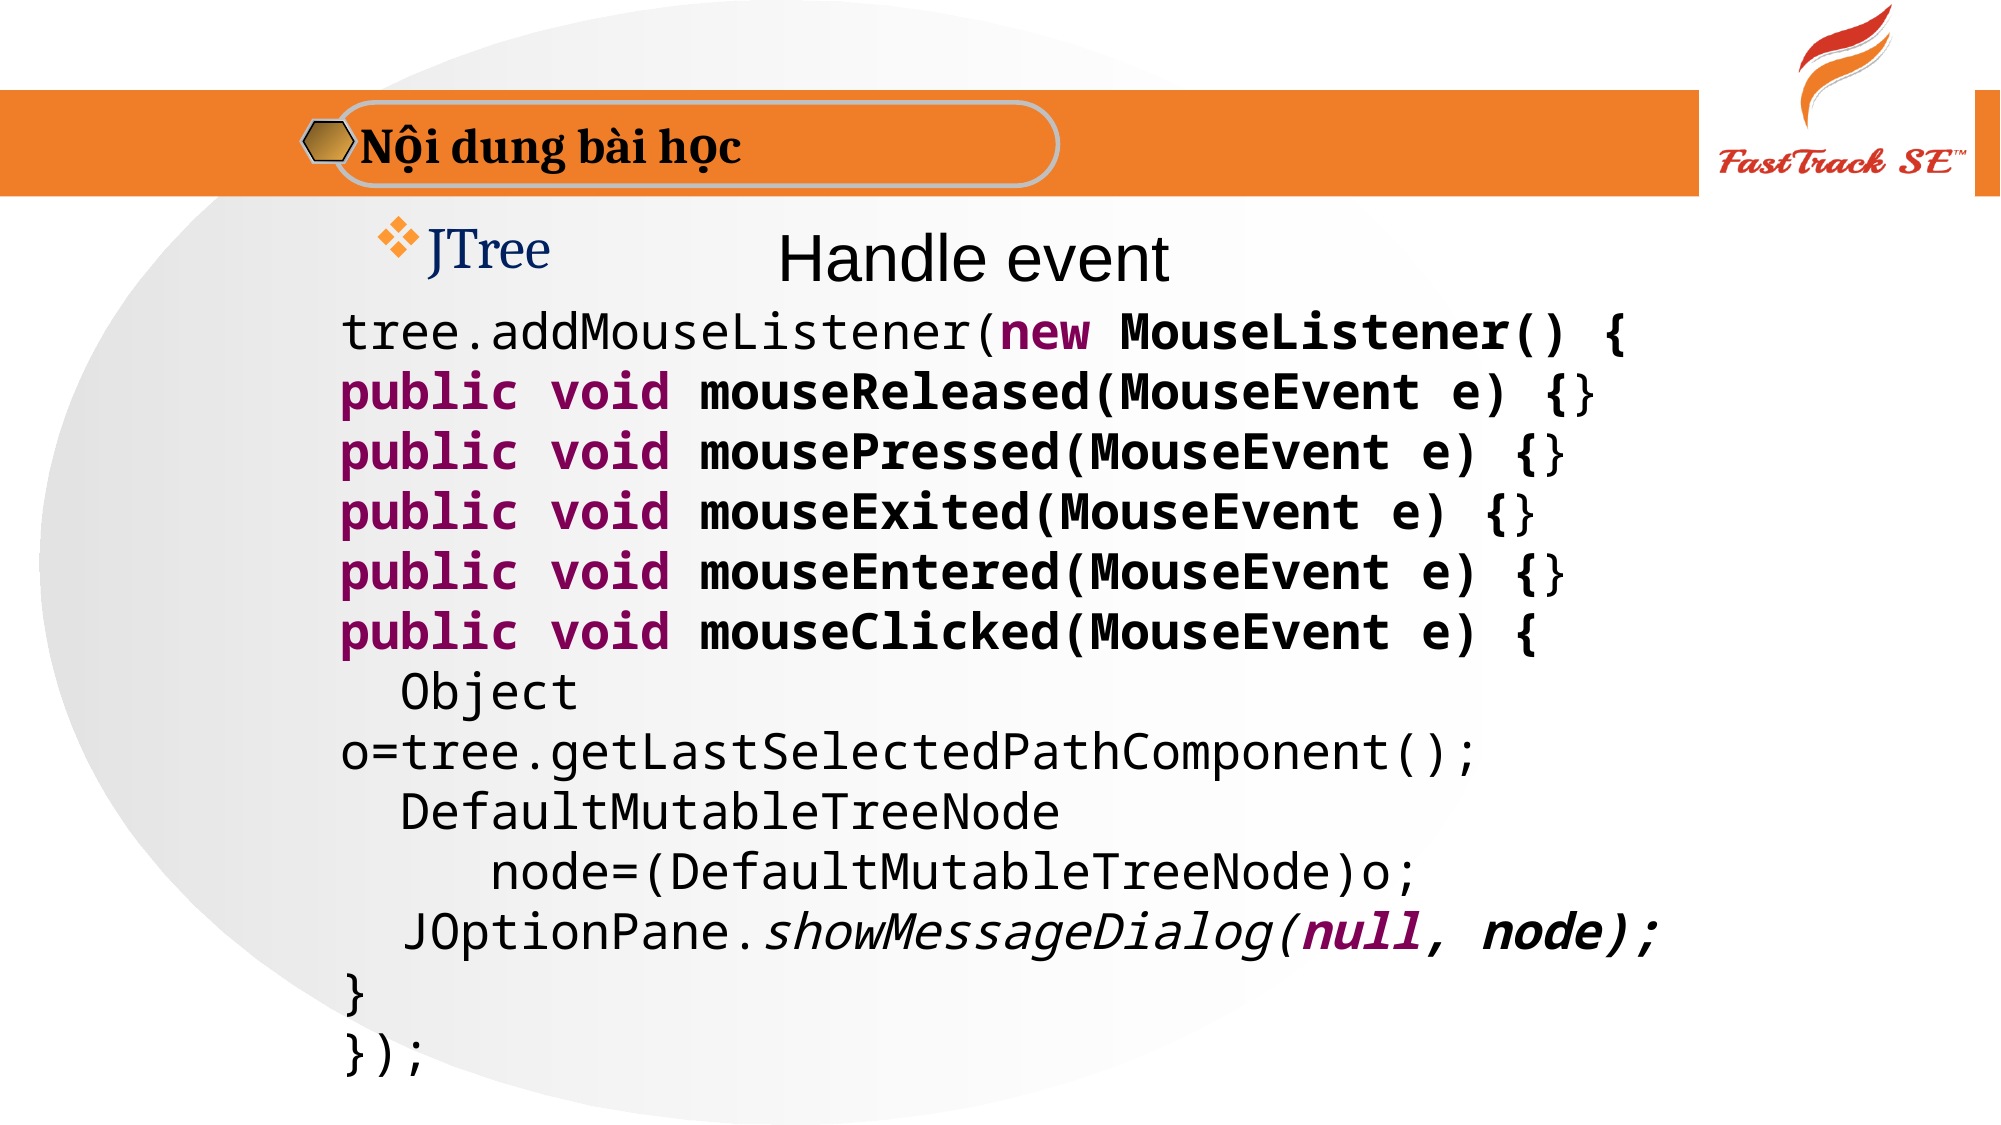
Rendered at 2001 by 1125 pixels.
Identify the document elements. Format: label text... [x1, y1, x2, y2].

picture [1700, 0, 1975, 192]
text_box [299, 102, 1059, 186]
text_box Handle event [762, 207, 1661, 292]
text_box JTree [357, 202, 1708, 292]
text_box tree.addMouseListener(new MouseListener() { public void mouseReleased(MouseEvent e) {} public void mousePressed(MouseEvent e) {} public void mouseExited(MouseEvent e) {} public void mouseEntered(MouseEvent e) {} public void mouseClicked(MouseEvent e) { Object o=tree.getLastSelectedPathComponent(); DefaultMutableTreeNode node=(DefaultMutableTreeNode)o; JOptionPane.showMessageDialog(null, node); } }); [326, 292, 1739, 1088]
